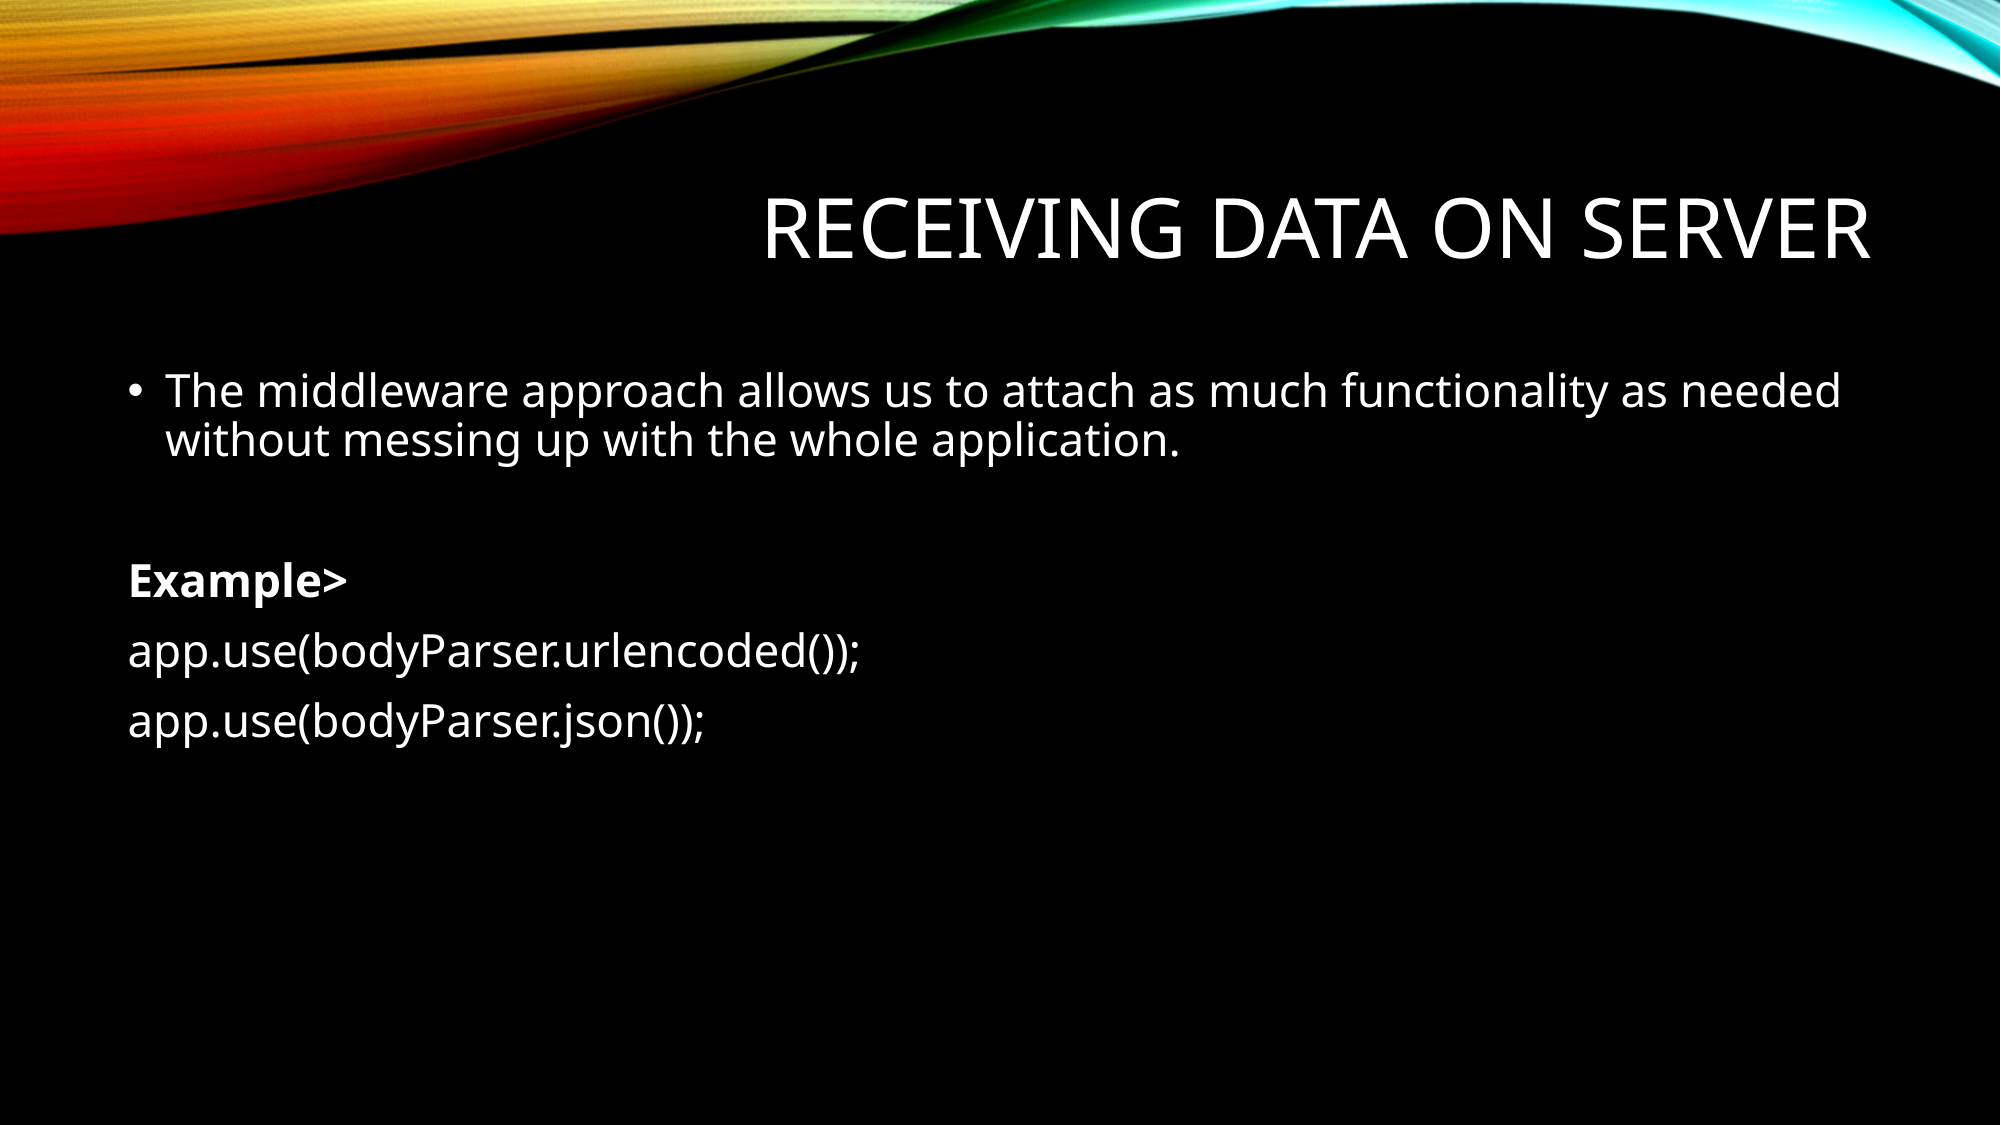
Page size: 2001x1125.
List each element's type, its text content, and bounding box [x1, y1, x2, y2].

list The middleware approach allows us to attach as much functionality as needed without messing up with the whole application. Example> app.use(bodyParser.urlencoded()); app.use(bodyParser.json()); [112, 360, 1888, 1021]
title Receiving Data on Server [474, 125, 1888, 338]
picture [0, 0, 2000, 237]
